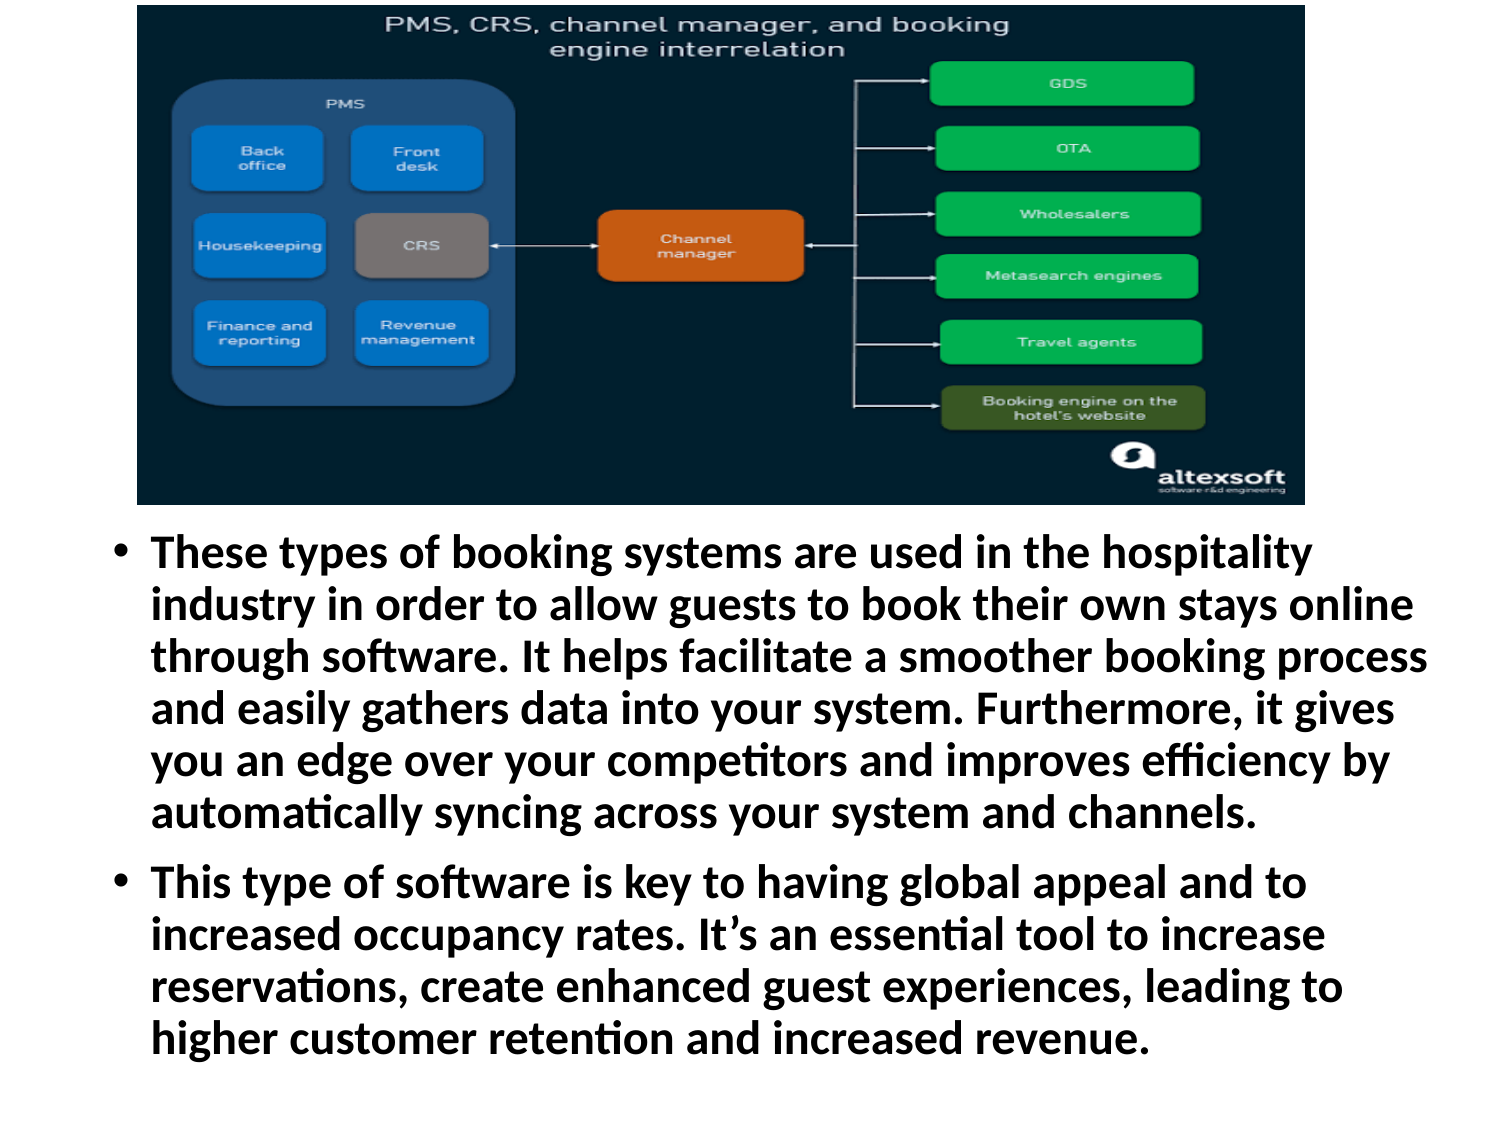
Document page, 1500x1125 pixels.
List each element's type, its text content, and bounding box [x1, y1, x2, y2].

picture [137, 5, 1305, 506]
list These types of booking systems are used in the hospitality industry in order to allow guests to book their own stays online through software. It helps facilitate a smoother booking process and easily gathers data into your system. Furthermore, it gives you an edge over your competitors and improves efficiency by automatically syncing across your system and channels. This type of software is key to having global appeal and to increased occupancy rates. It’s an essential tool to increase reservations, create enhanced guest experiences, leading to higher customer retention and increased revenue. [97, 519, 1461, 1125]
